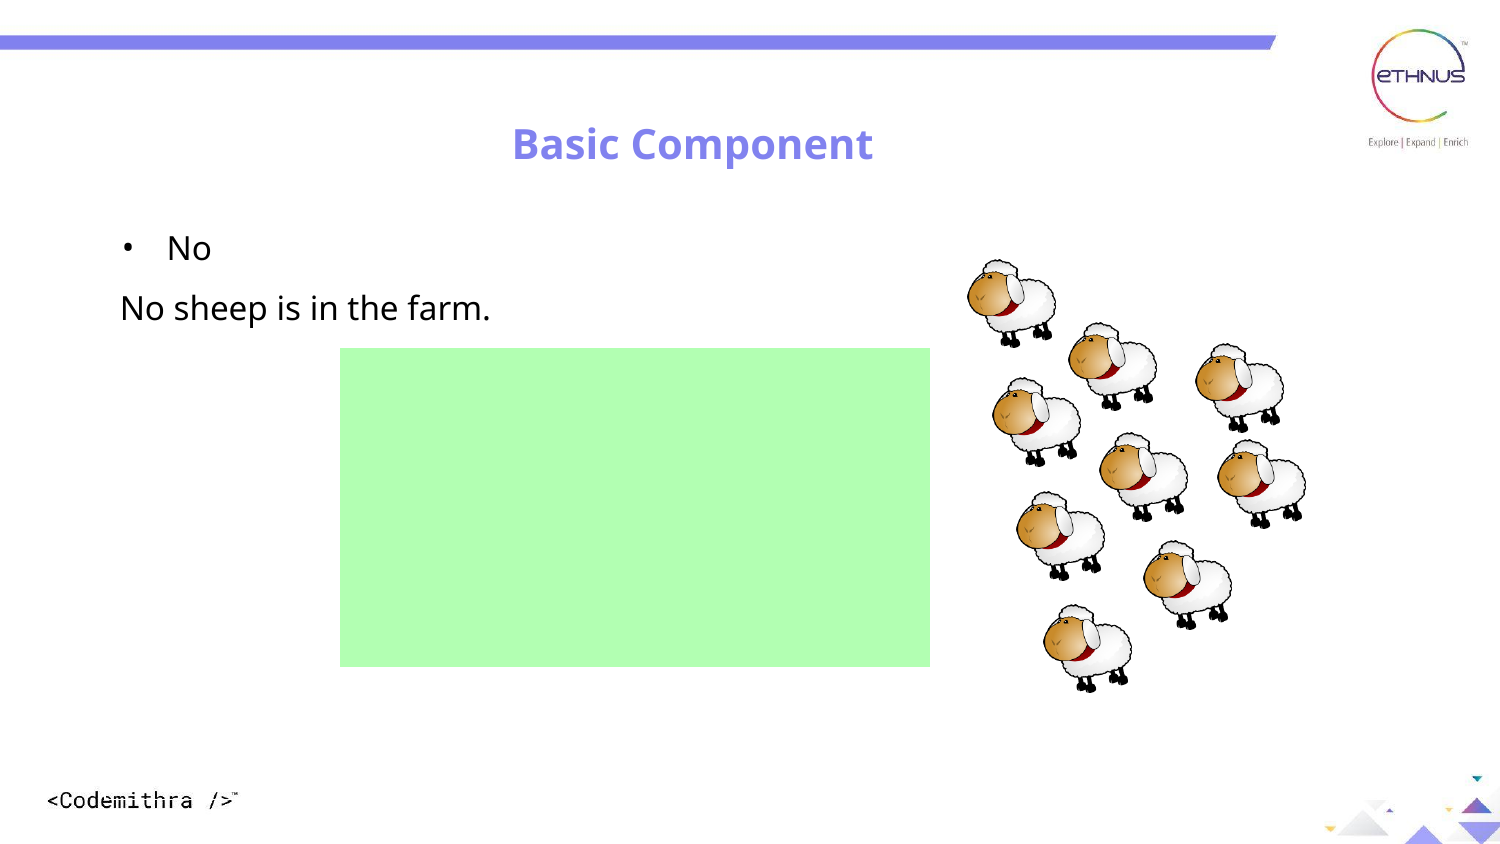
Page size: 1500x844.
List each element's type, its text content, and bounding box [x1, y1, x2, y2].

picture [0, 1, 1500, 844]
list No No sheep is in the farm. [104, 191, 1433, 800]
text_box Basic Component [347, 103, 1038, 184]
